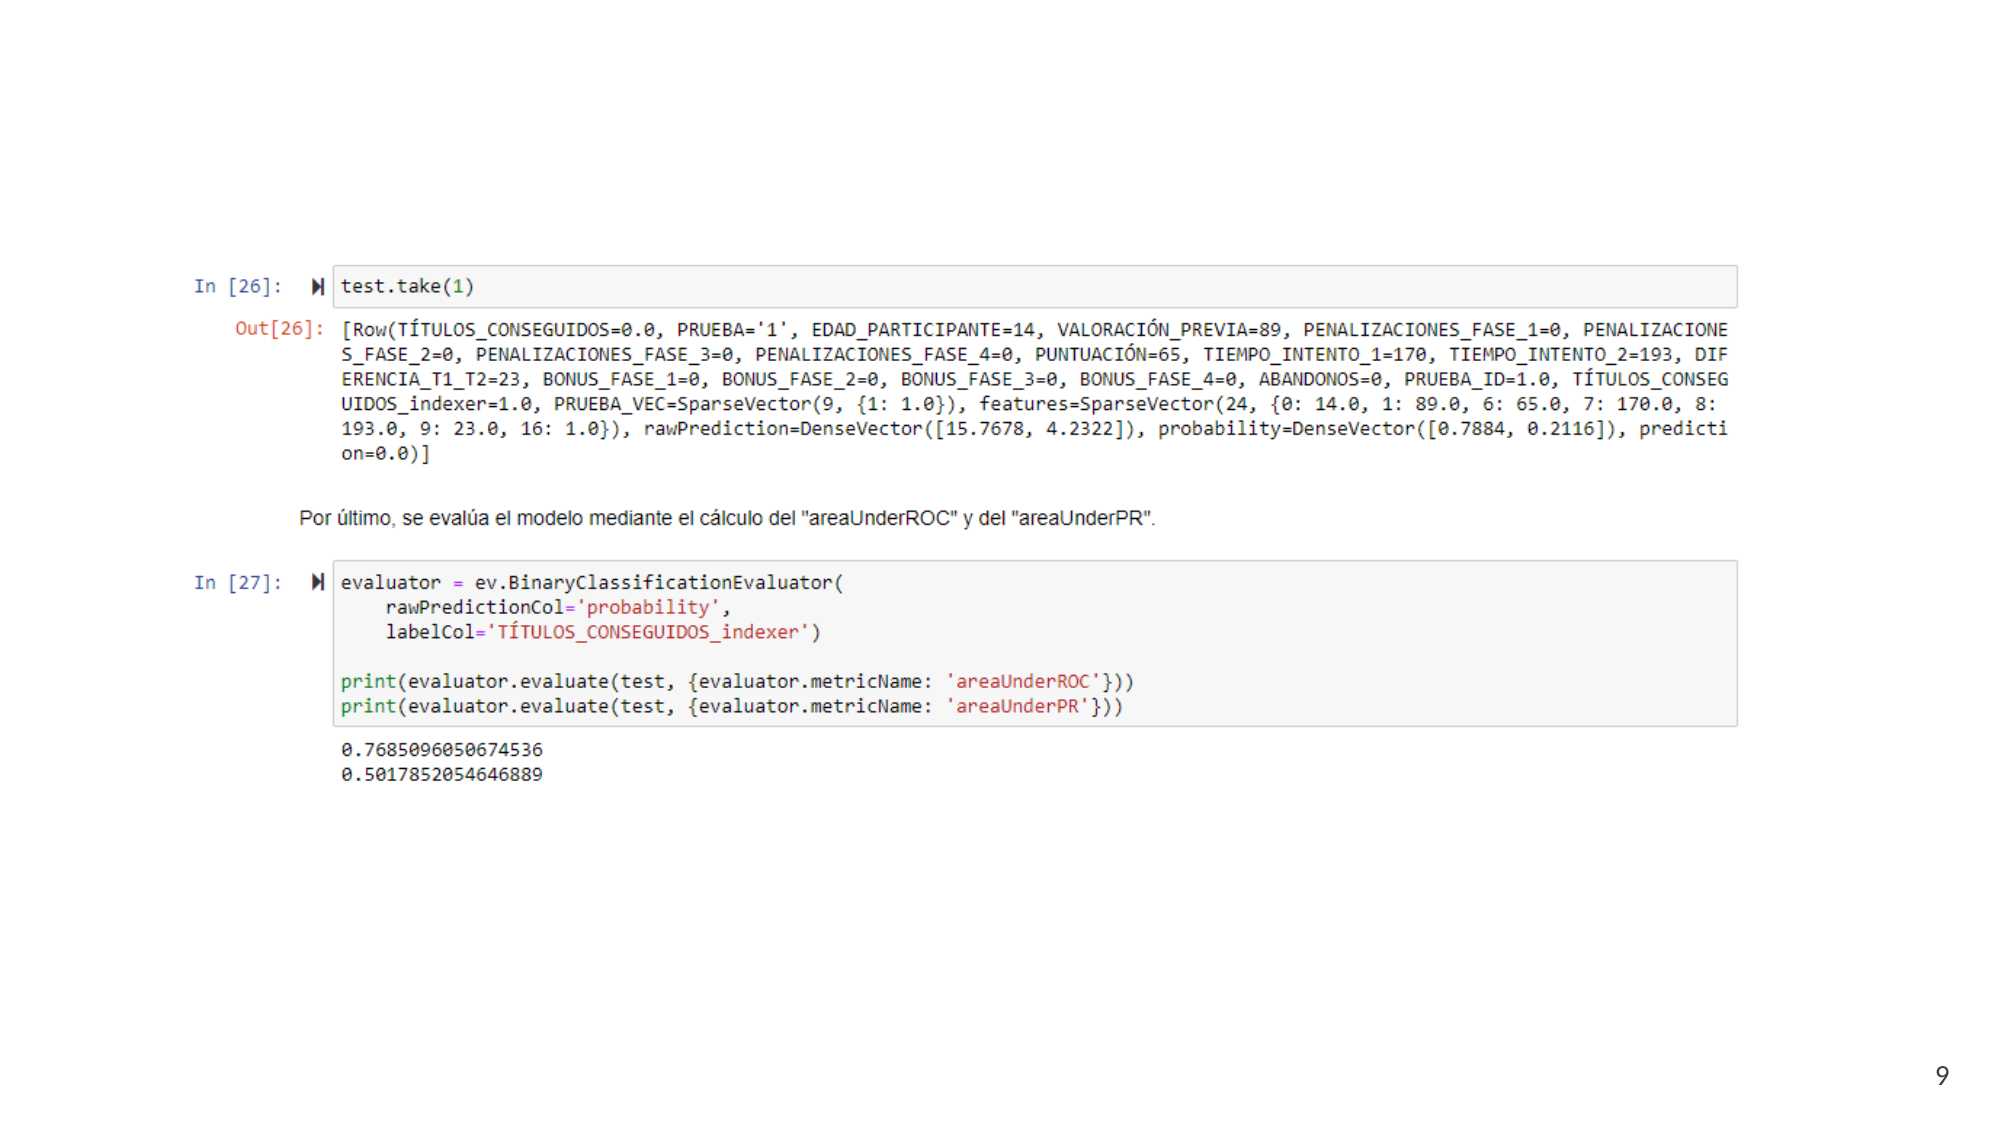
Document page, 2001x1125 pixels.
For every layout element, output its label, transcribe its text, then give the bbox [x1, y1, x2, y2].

picture [112, 252, 1763, 829]
slide_number 9 [1843, 1044, 1965, 1104]
